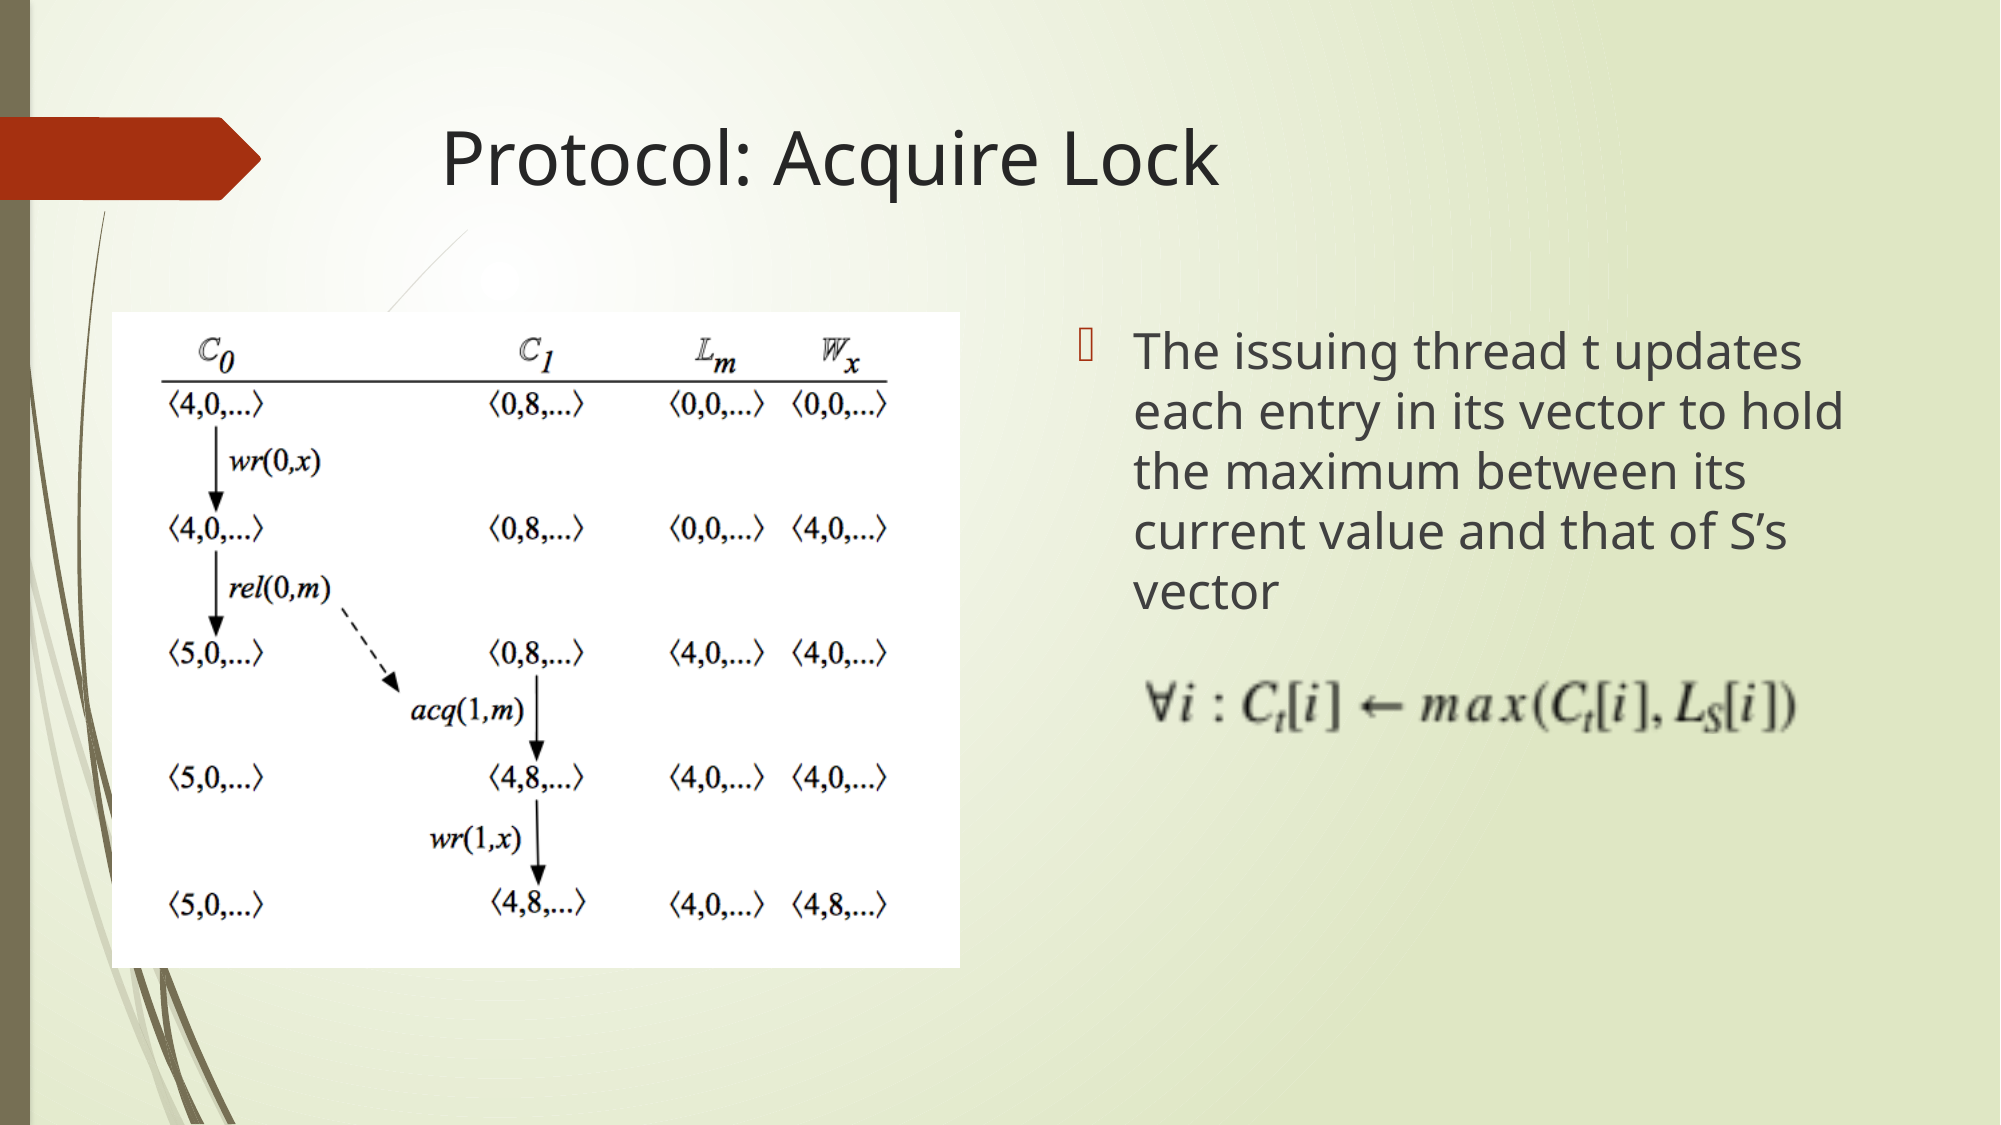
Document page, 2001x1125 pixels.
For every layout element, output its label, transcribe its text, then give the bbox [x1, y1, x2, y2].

list The issuing thread t updates each entry in its vector to hold the maximum between its current value and that of S’s vector [1062, 312, 1888, 1050]
picture [111, 312, 961, 969]
picture [1144, 671, 1806, 734]
title Protocol: Acquire Lock [425, 102, 1888, 313]
